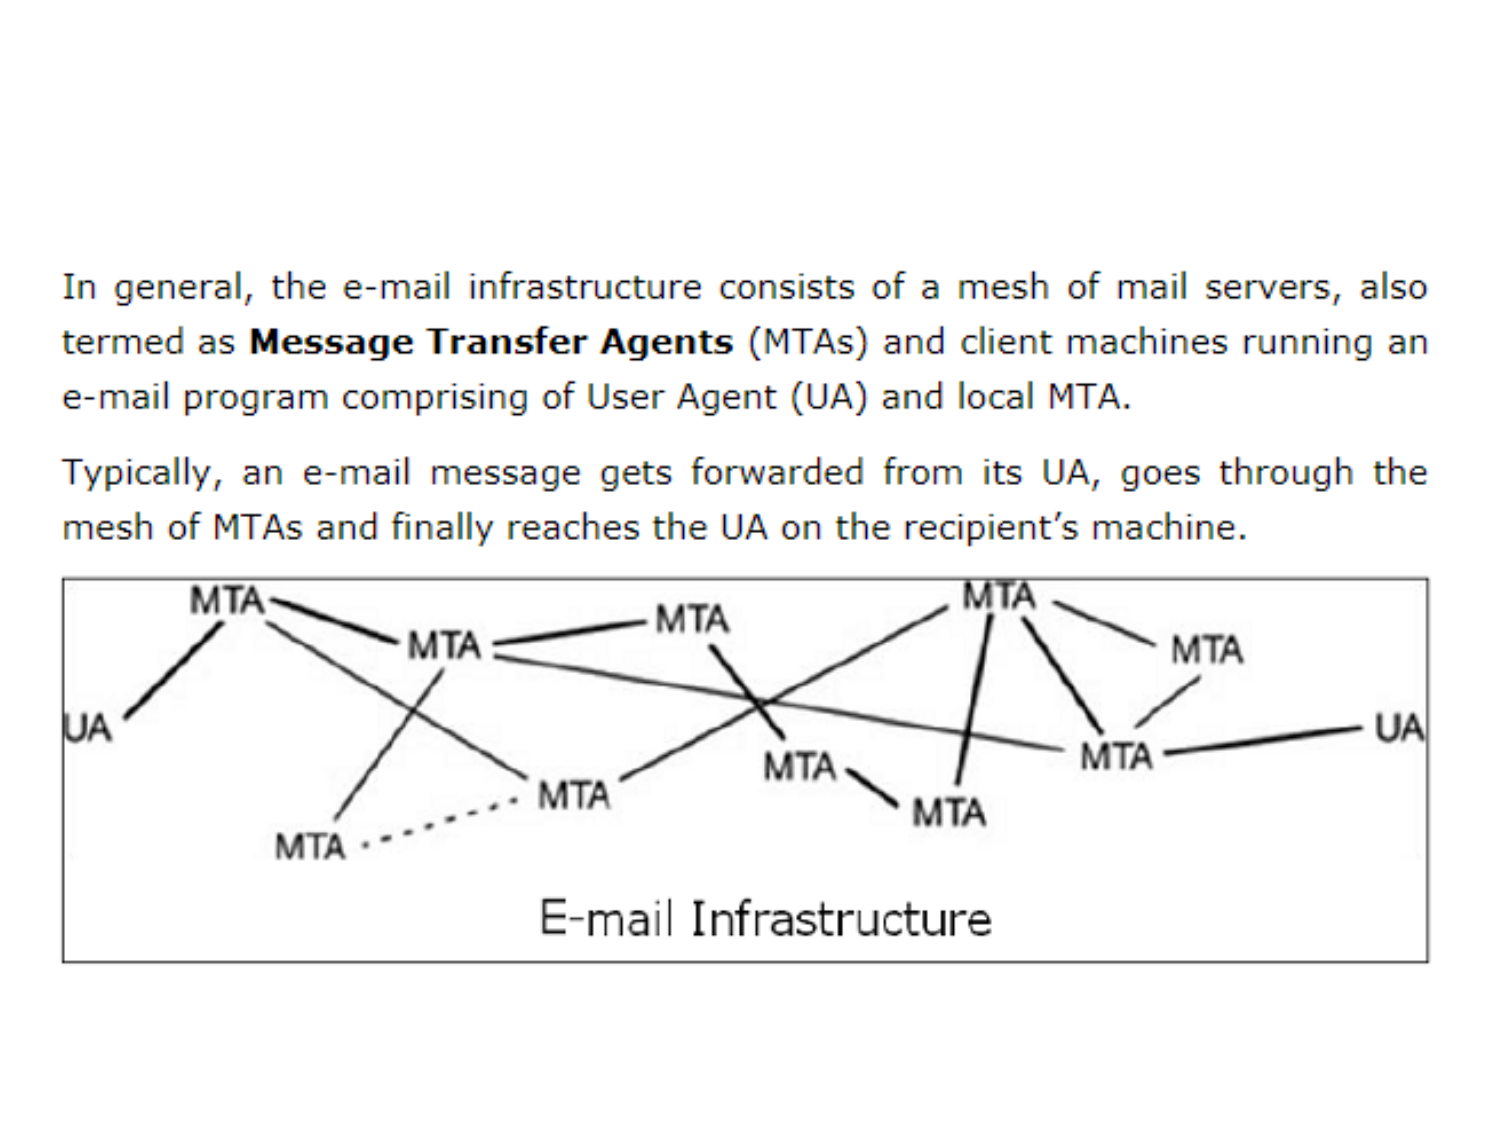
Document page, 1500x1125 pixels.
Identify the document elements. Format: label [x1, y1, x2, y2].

list [49, 265, 1445, 973]
